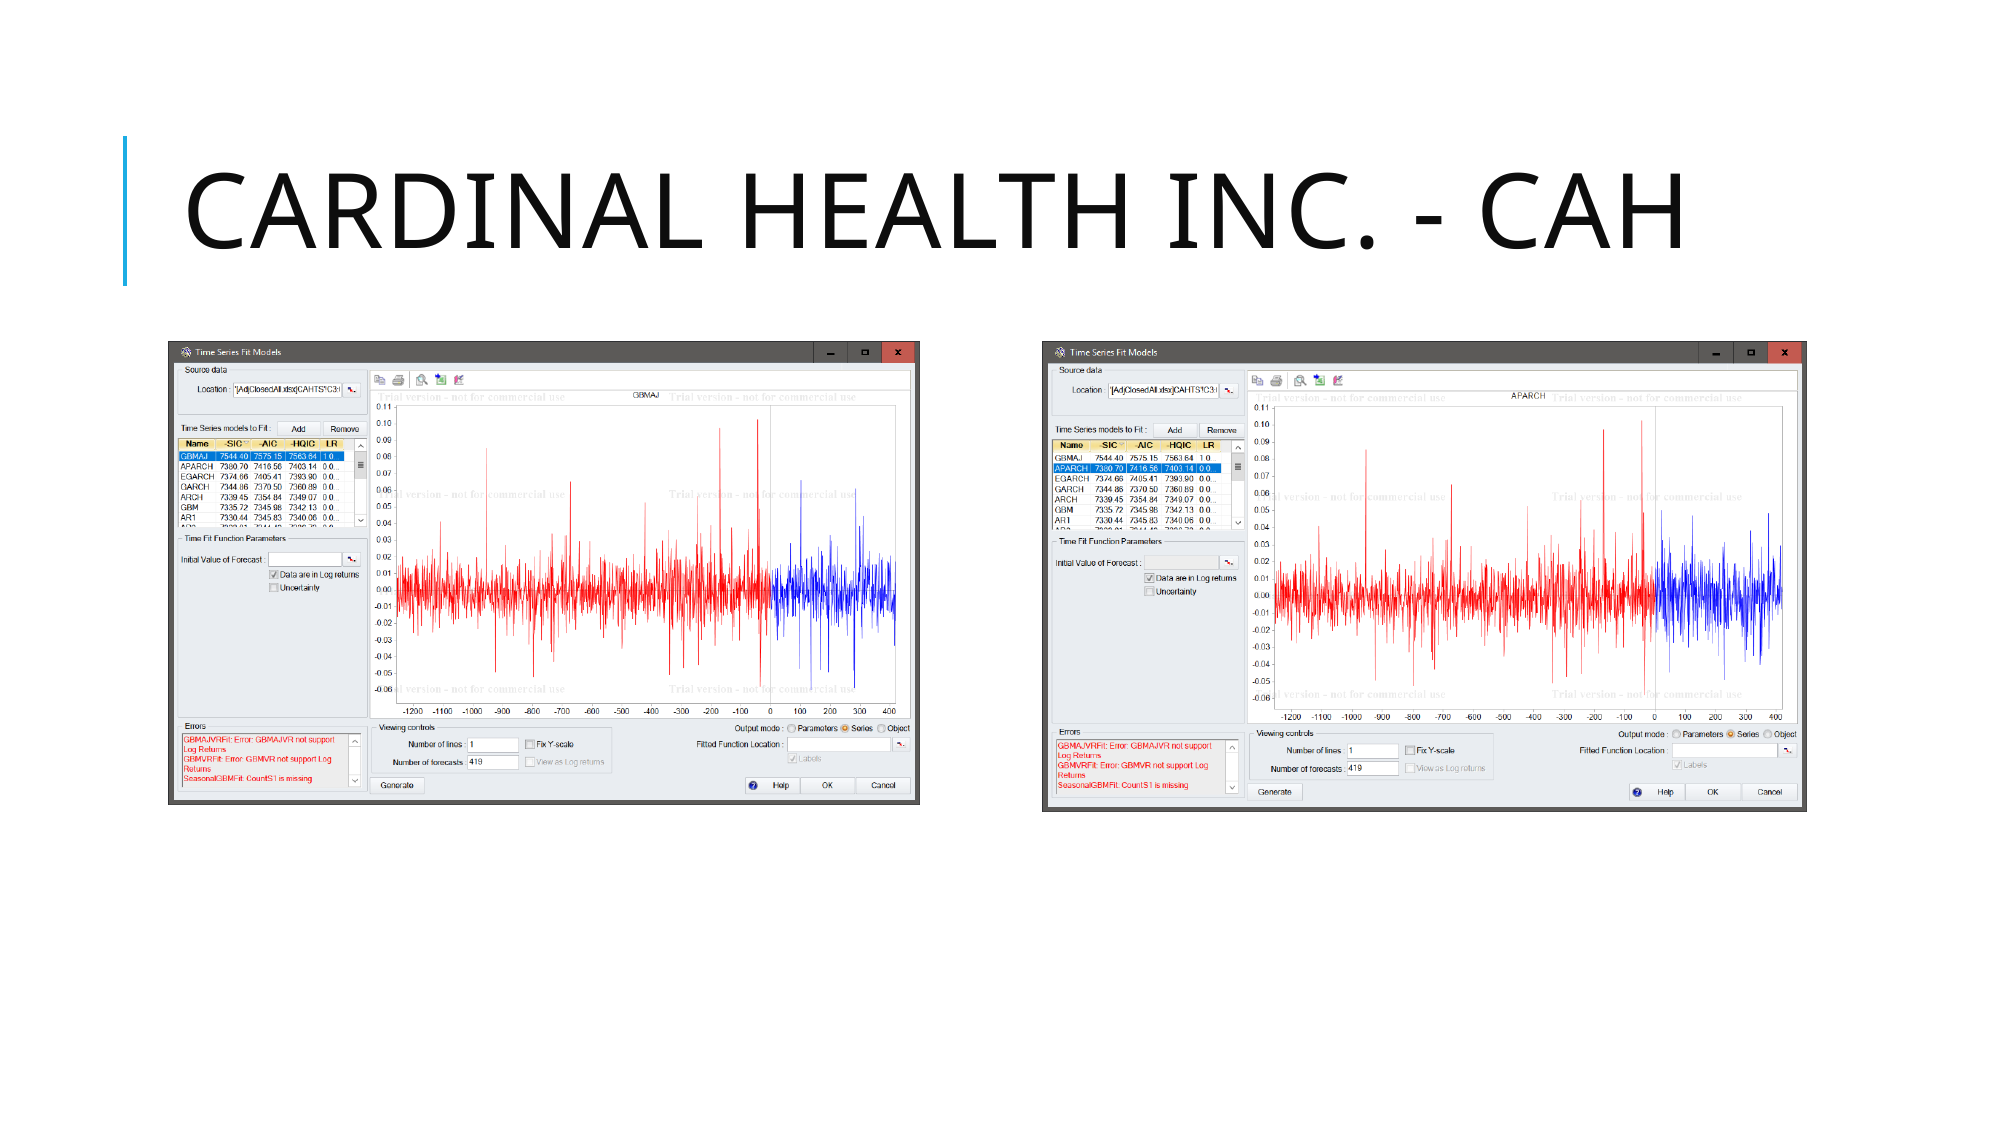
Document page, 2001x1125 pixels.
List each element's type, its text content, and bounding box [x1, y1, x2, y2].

picture [1042, 341, 1807, 812]
title Cardinal Health Inc. - CAH [168, 96, 1763, 342]
picture [167, 341, 920, 805]
